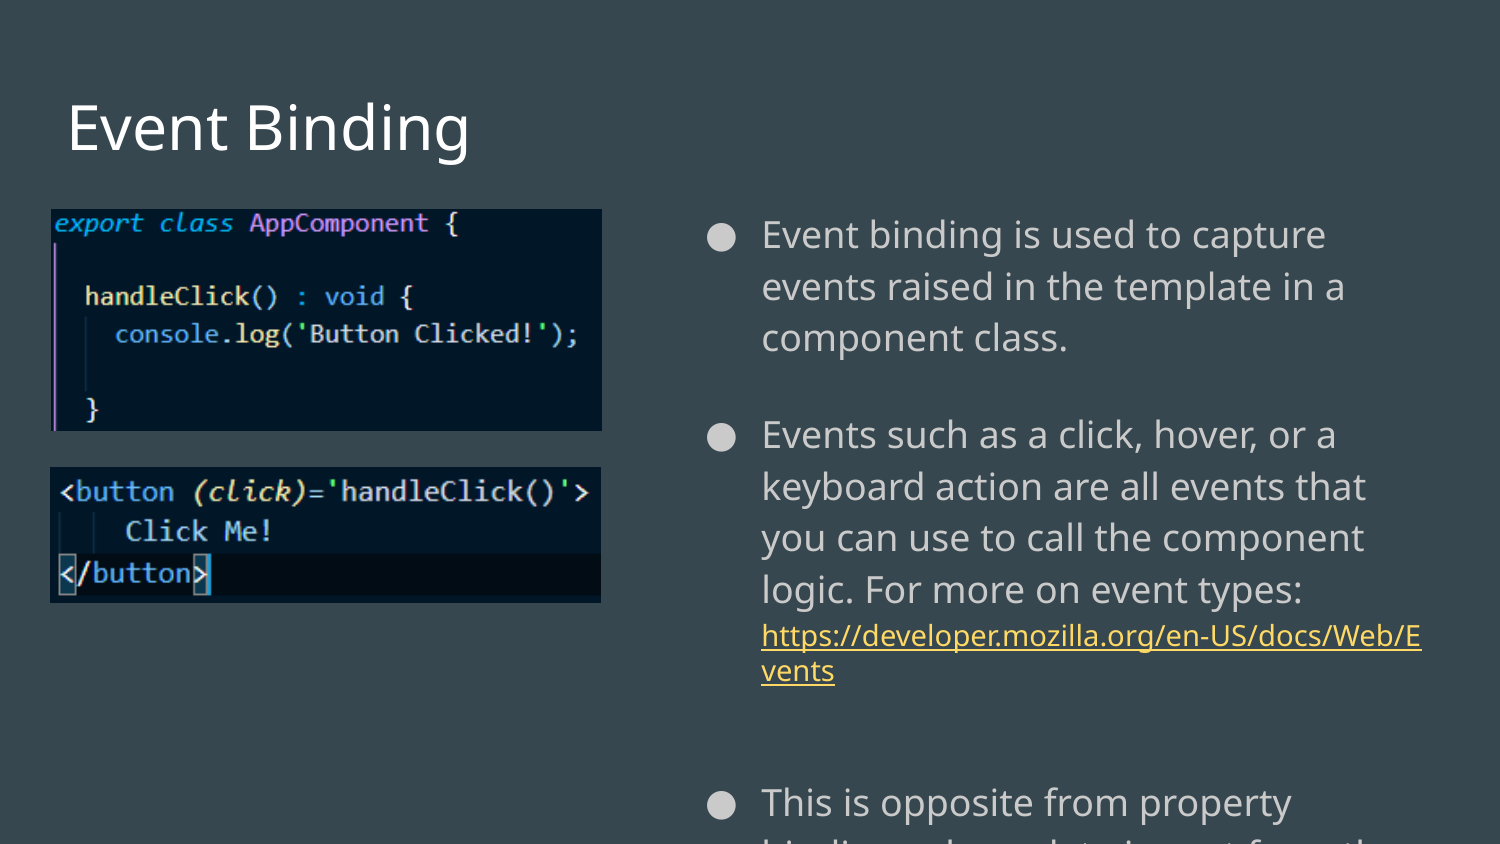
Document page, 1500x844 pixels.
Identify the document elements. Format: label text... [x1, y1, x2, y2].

list Event binding is used to capture events raised in the template in a component class. Events such as a click, hover, or a keyboard action are all events that you can use to call the component logic. For more on event types: https://developer.mozilla.org/en-US/docs/Web/Events This is opposite from property binding, where data is sent from the component class to the view [671, 189, 1449, 750]
picture [49, 467, 602, 603]
picture [50, 209, 603, 431]
title Event Binding [51, 72, 1449, 167]
